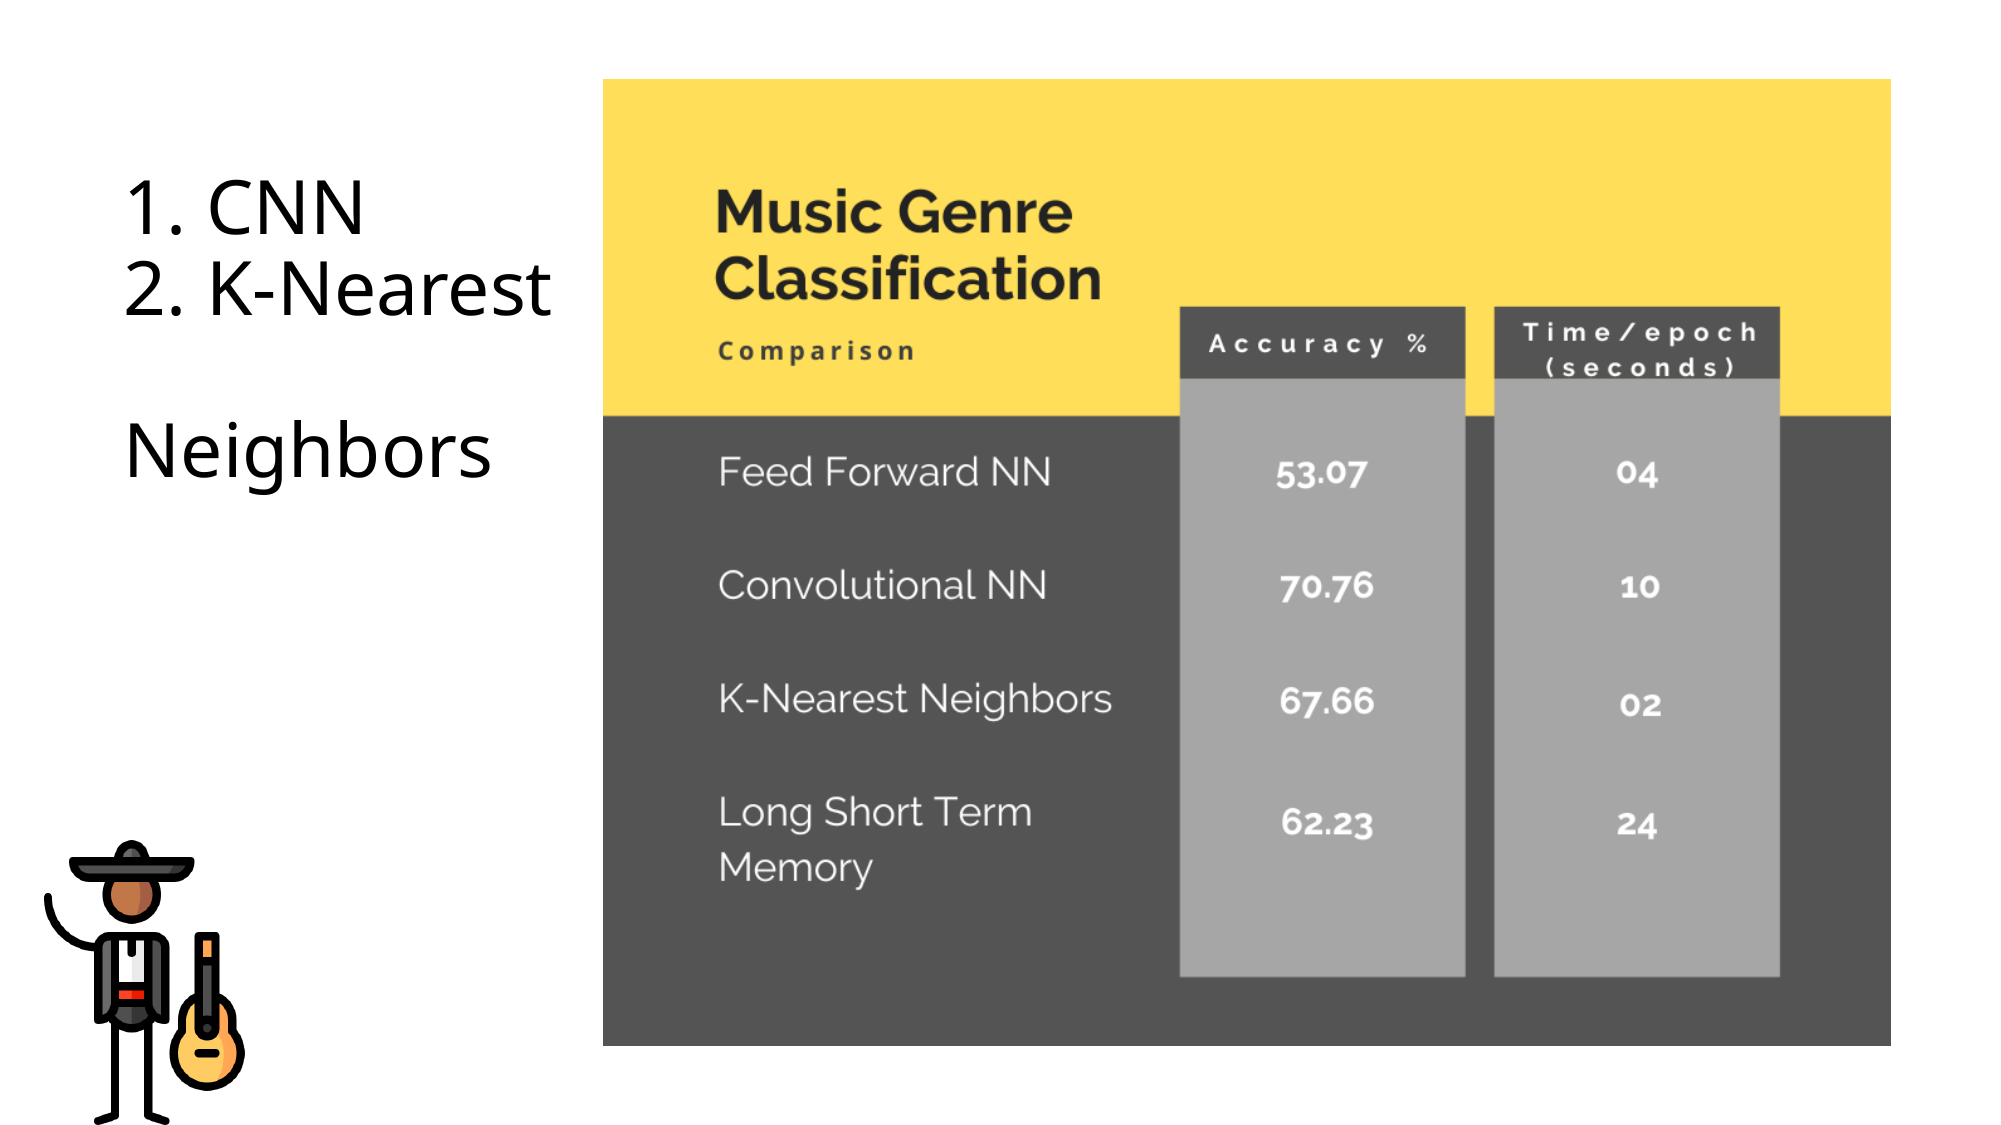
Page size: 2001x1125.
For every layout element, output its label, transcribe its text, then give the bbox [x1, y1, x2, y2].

picture [1, 840, 287, 1125]
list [602, 79, 1891, 1046]
title 1. CNN 2. K-Nearest Neighbors [108, 162, 576, 502]
